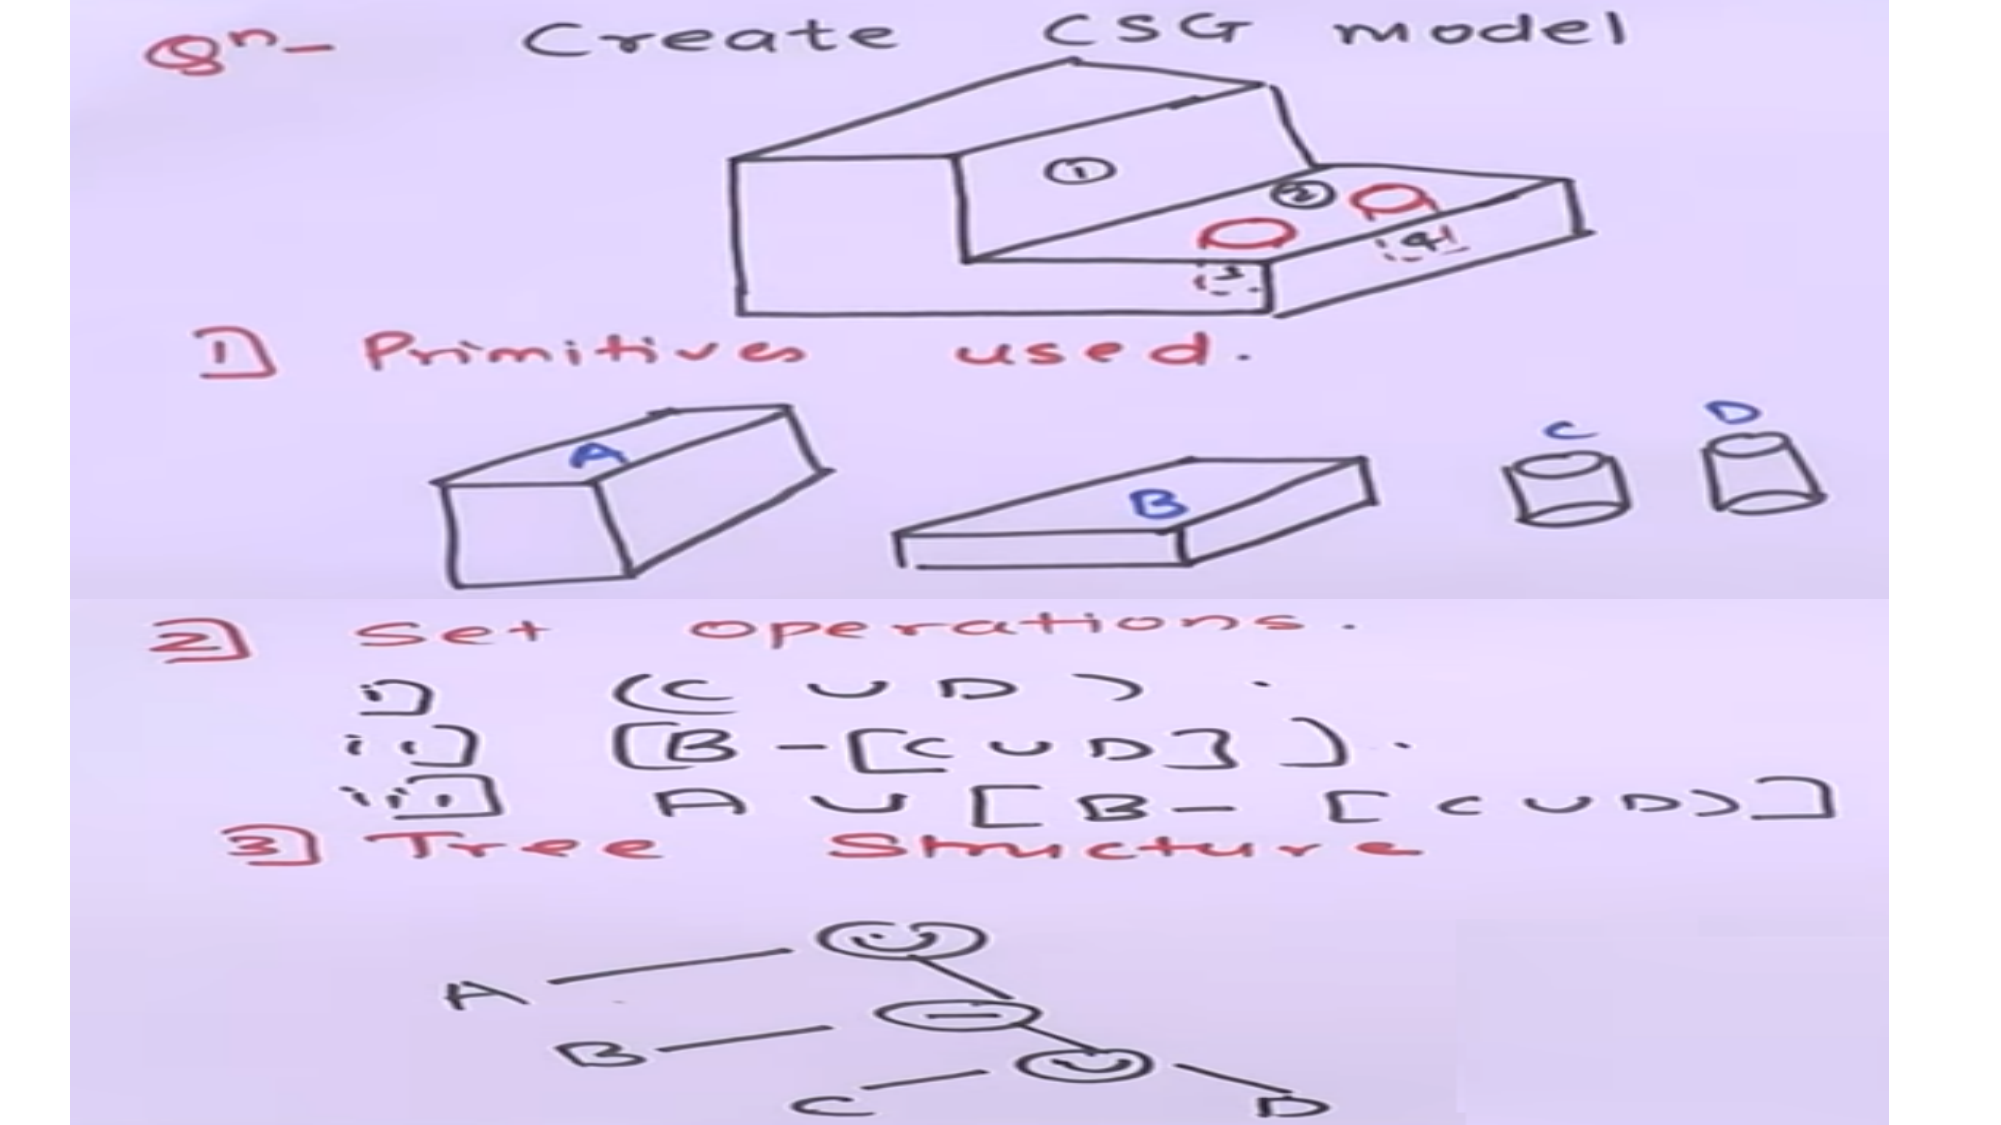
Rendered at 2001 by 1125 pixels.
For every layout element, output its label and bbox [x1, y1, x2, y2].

list [70, 0, 1889, 599]
picture [70, 599, 1889, 1125]
